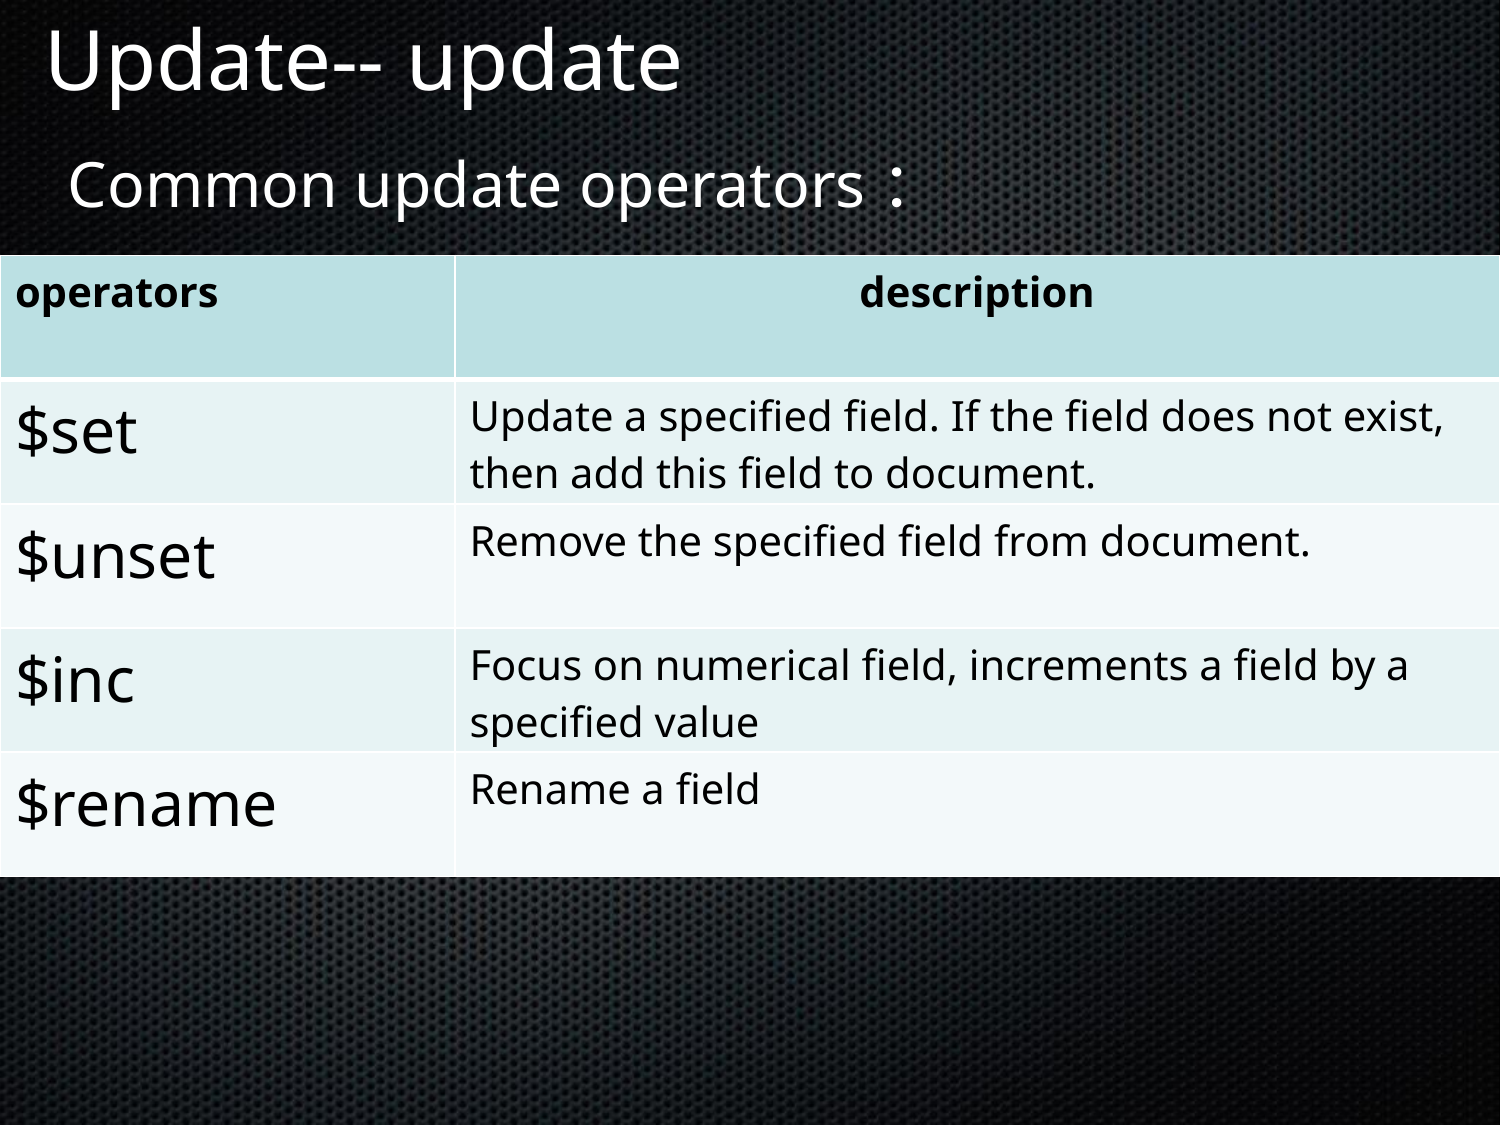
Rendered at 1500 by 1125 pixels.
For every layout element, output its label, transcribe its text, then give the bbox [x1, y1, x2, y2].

table_cell Update a specified field. If the field does not exist, then add this field to document. [456, 382, 1499, 503]
picture [0, 0, 1500, 255]
text_box Common update operators： [53, 137, 1447, 255]
picture [0, 877, 1500, 1125]
table_cell $rename [1, 753, 454, 876]
table_cell Rename a field [456, 753, 1499, 876]
table_cell $set [1, 382, 454, 503]
table_cell Remove the specified field from document. [456, 505, 1499, 627]
table_cell Focus on numerical field, increments a field by a specified value [456, 629, 1499, 751]
table_header operators [1, 256, 454, 377]
table_cell $inc [1, 629, 454, 751]
table_cell $unset [1, 505, 454, 627]
text_box Update-- update [29, 0, 1164, 115]
table_header description [456, 256, 1499, 377]
